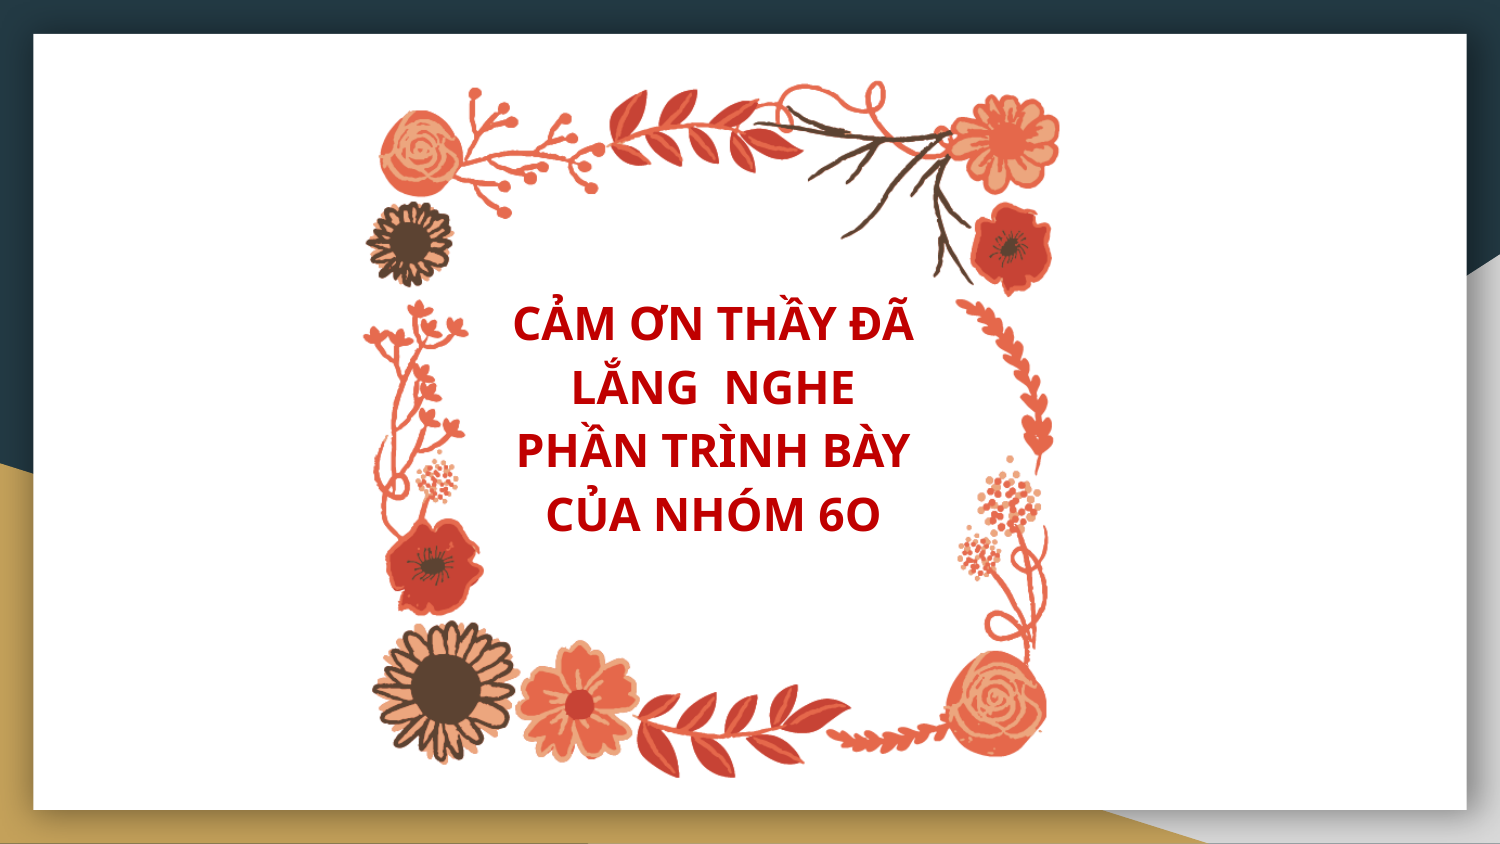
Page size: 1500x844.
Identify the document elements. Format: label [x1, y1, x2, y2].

picture [303, 40, 1121, 803]
